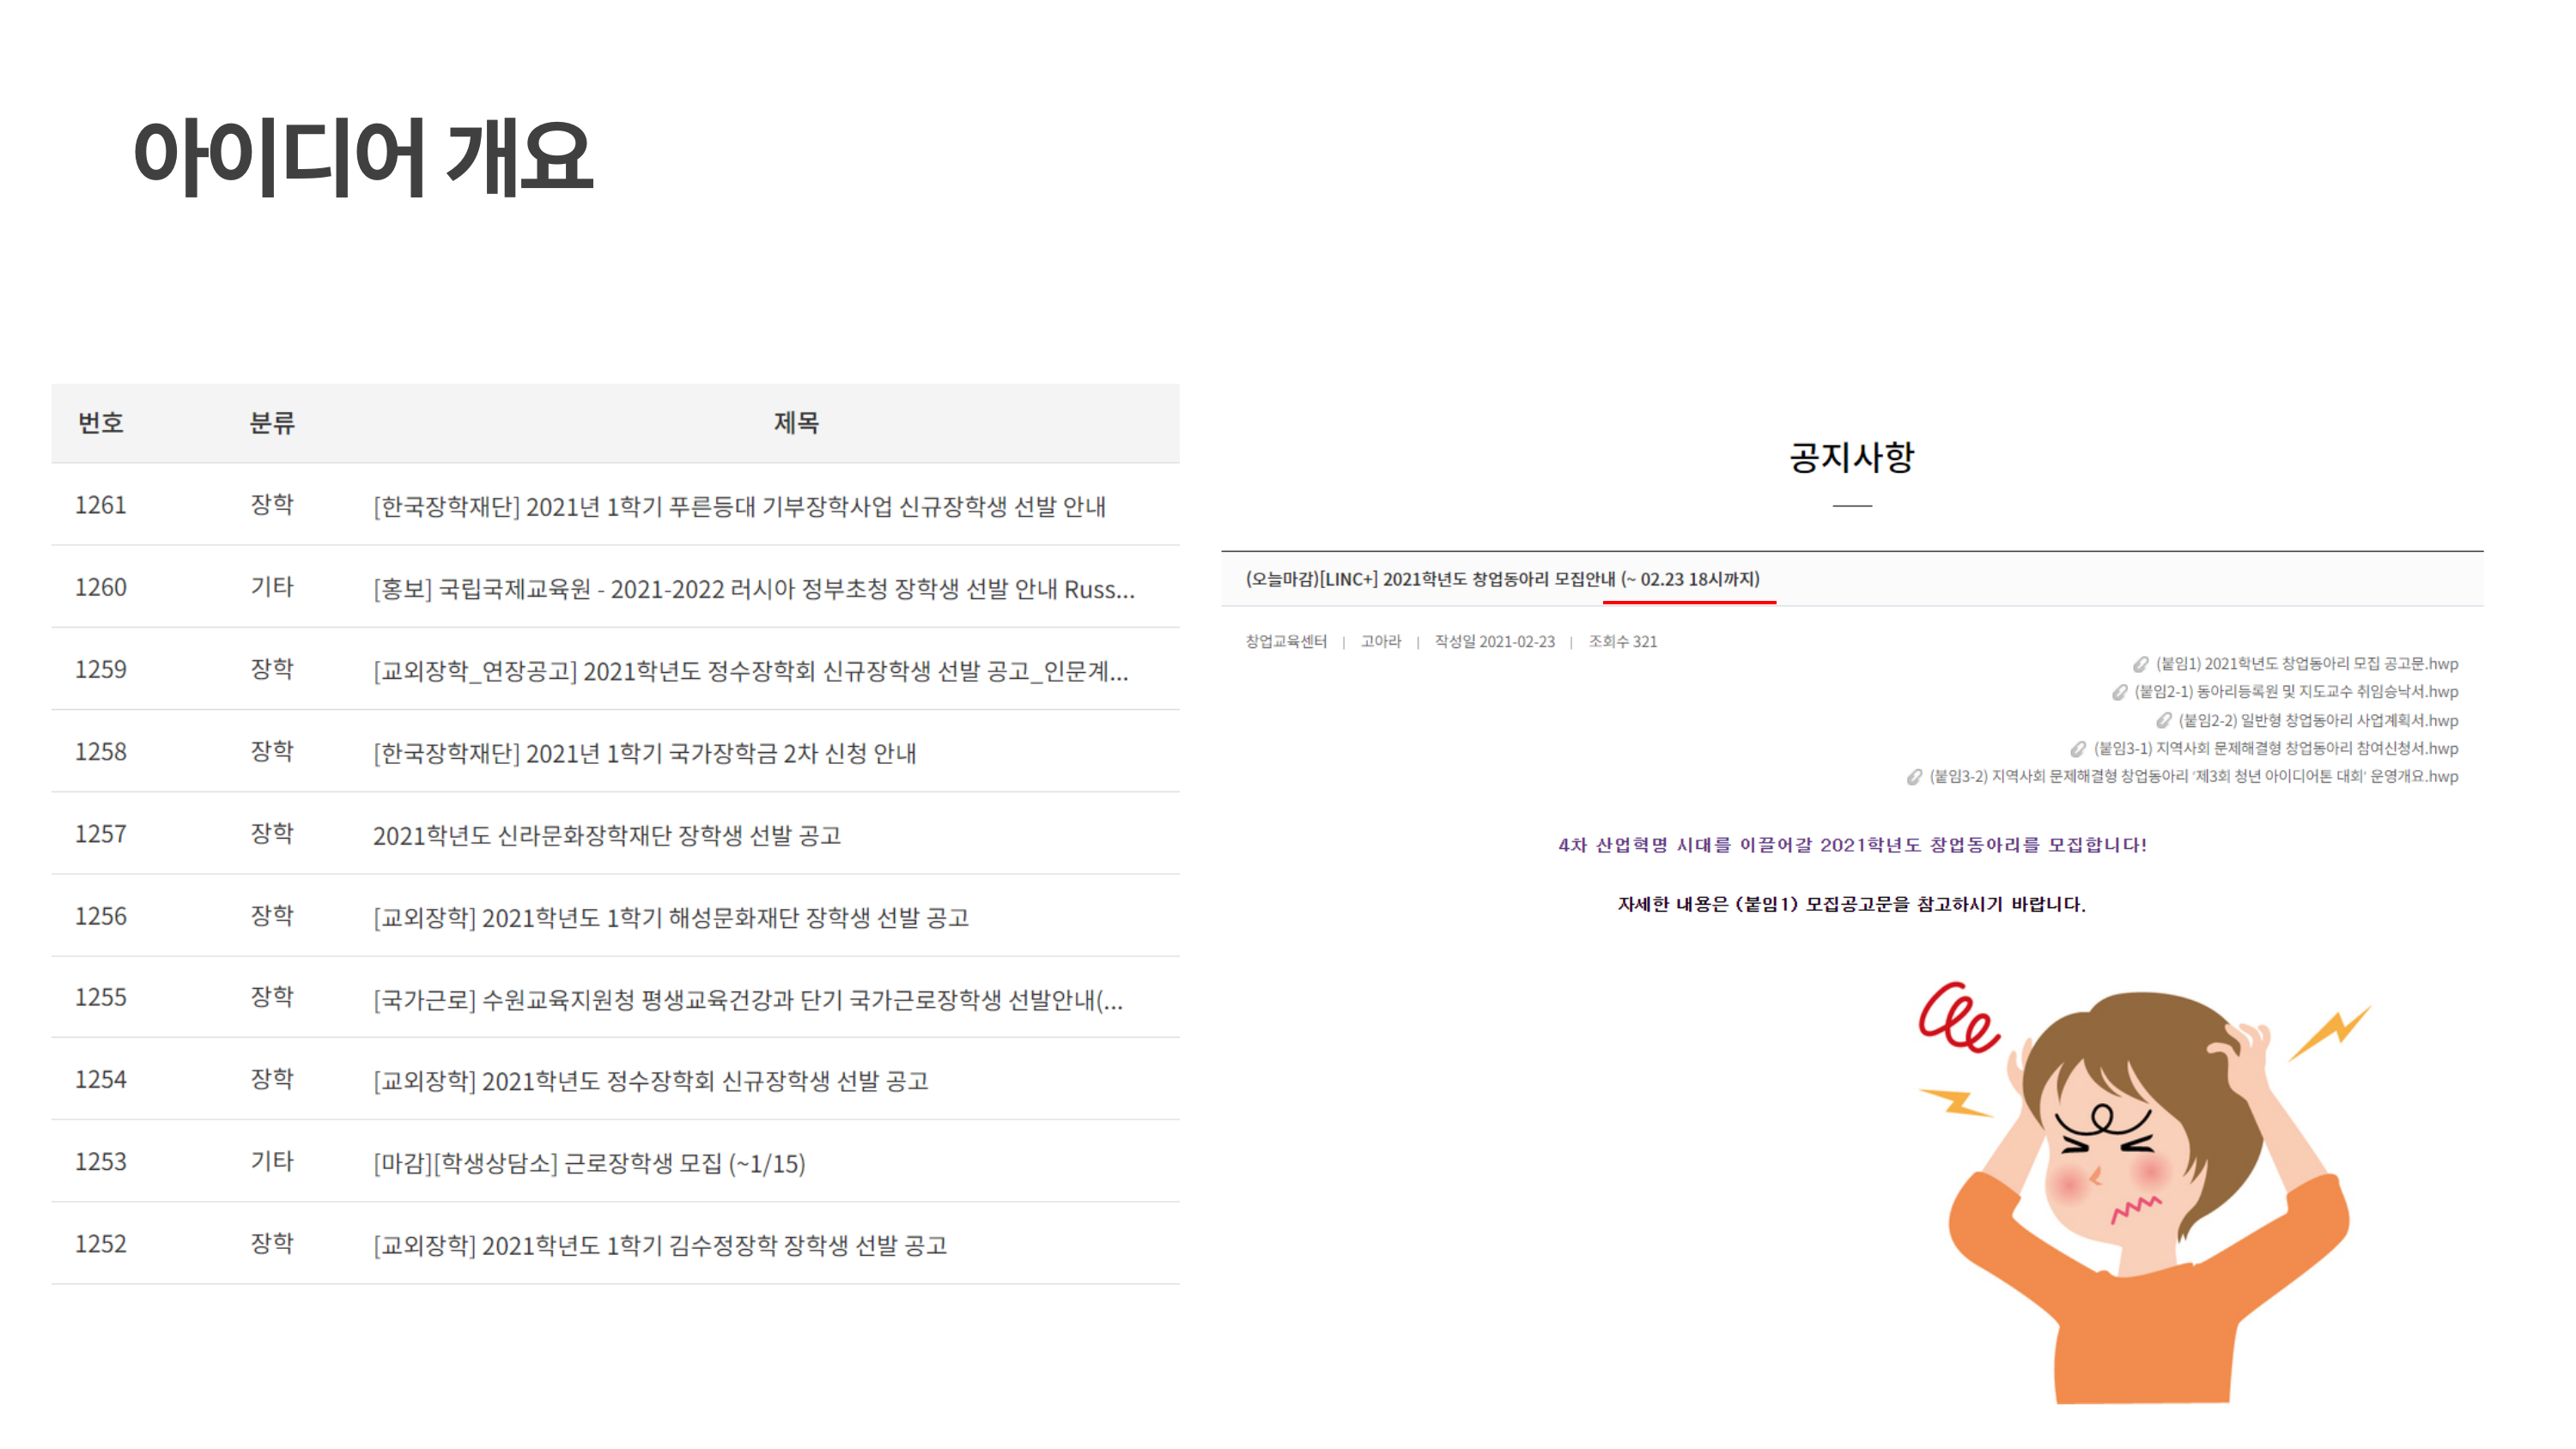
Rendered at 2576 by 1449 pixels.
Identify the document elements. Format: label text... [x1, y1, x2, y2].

picture [51, 383, 1181, 1286]
text_box 아이디어 개요 [118, 97, 944, 298]
picture [1216, 423, 2488, 1404]
